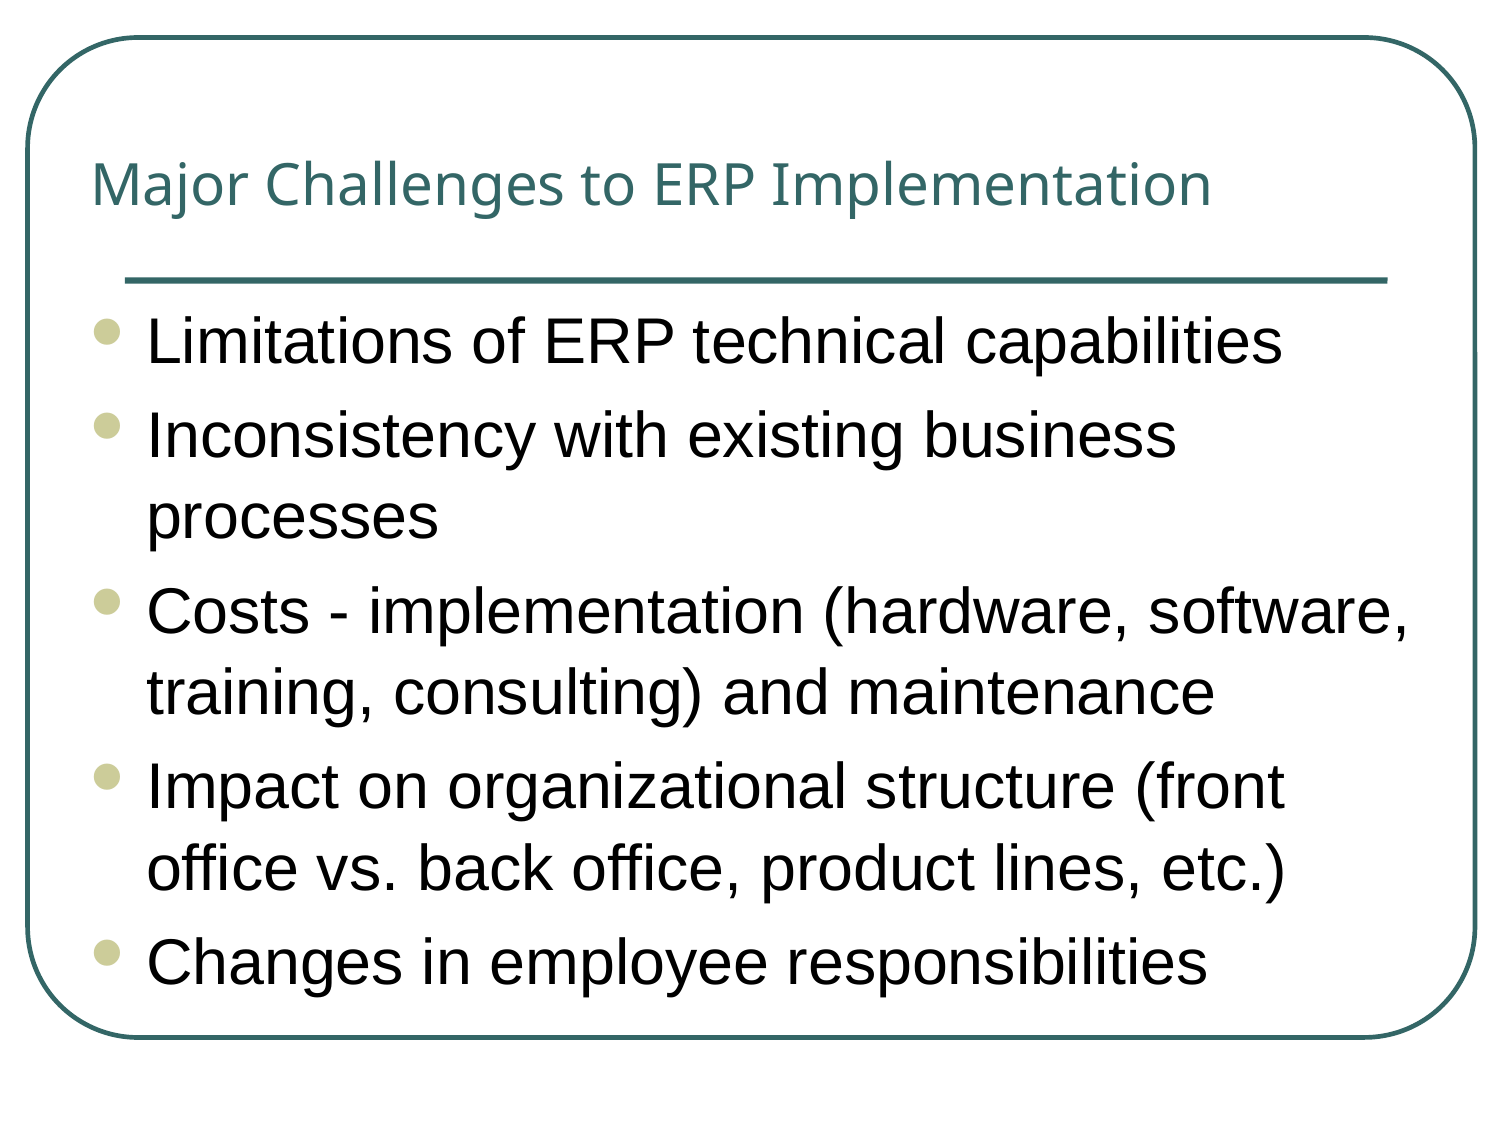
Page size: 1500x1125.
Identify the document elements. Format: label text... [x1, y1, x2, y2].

title Major Challenges to ERP Implementation [75, 87, 1450, 225]
list Limitations of ERP technical capabilities Inconsistency with existing business processes Costs - implementation (hardware, software, training, consulting) and maintenance Impact on organizational structure (front office vs. back office, product lines, etc.) Changes in employee responsibilities [75, 287, 1438, 1025]
